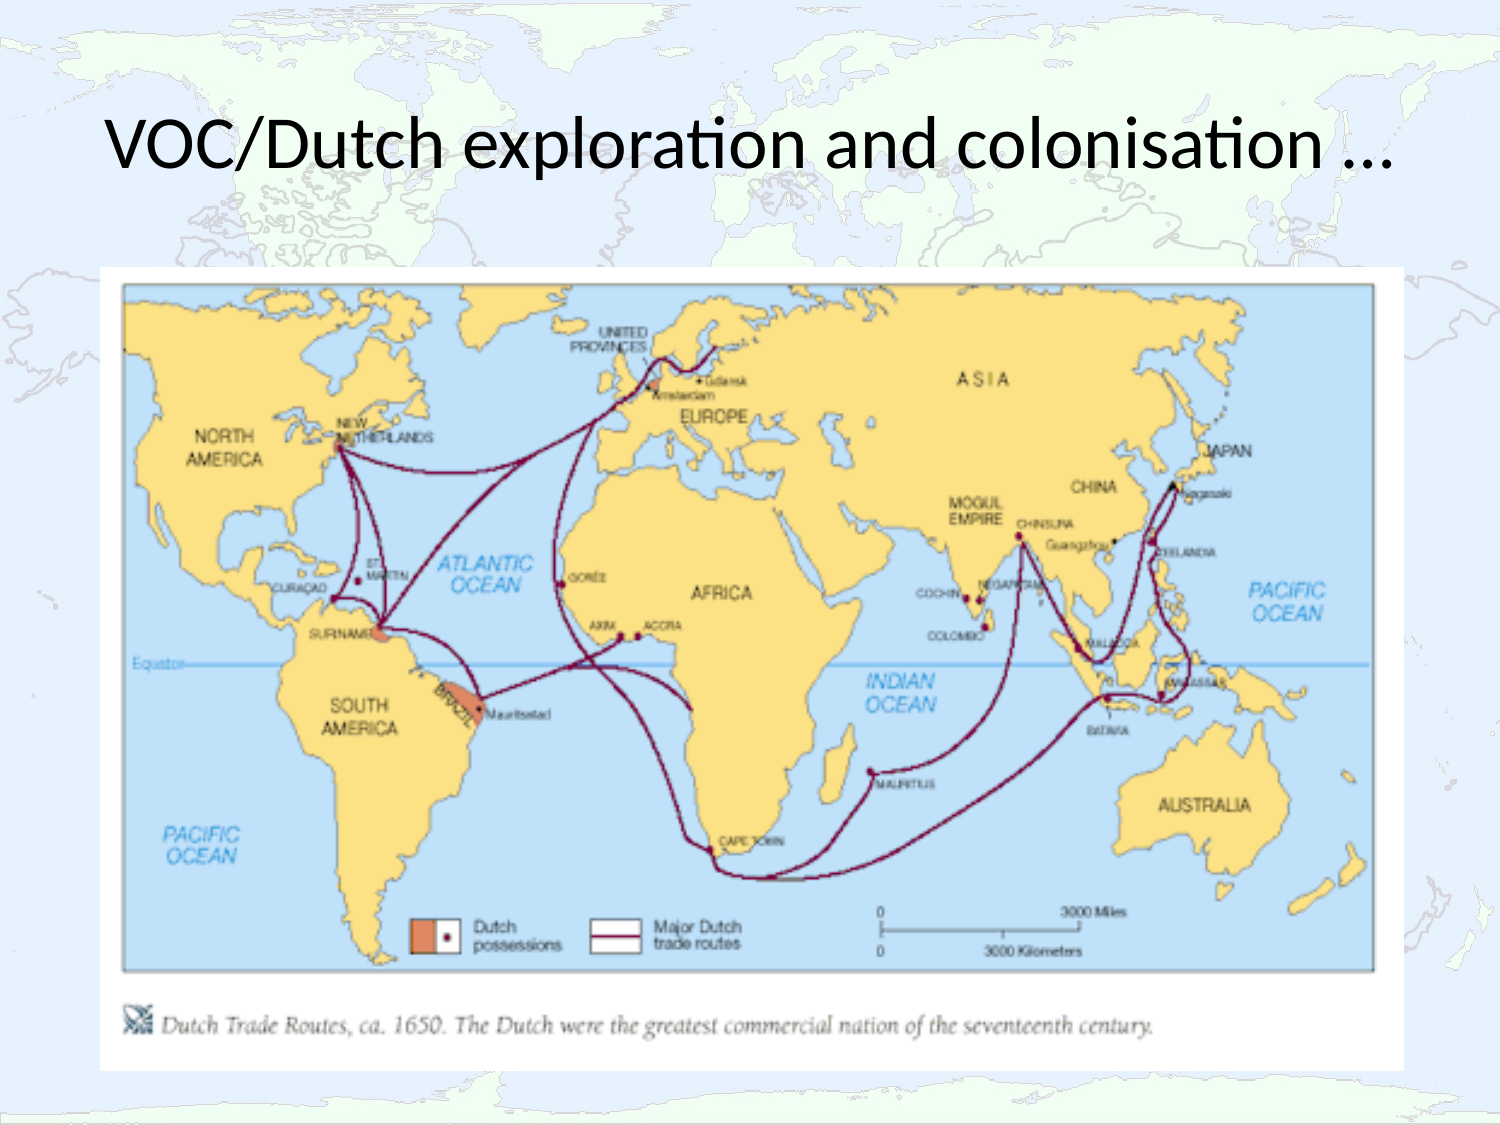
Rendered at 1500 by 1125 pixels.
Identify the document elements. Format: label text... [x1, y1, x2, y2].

title VOC/Dutch exploration and colonisation … [75, 45, 1425, 233]
picture [100, 266, 1404, 1071]
